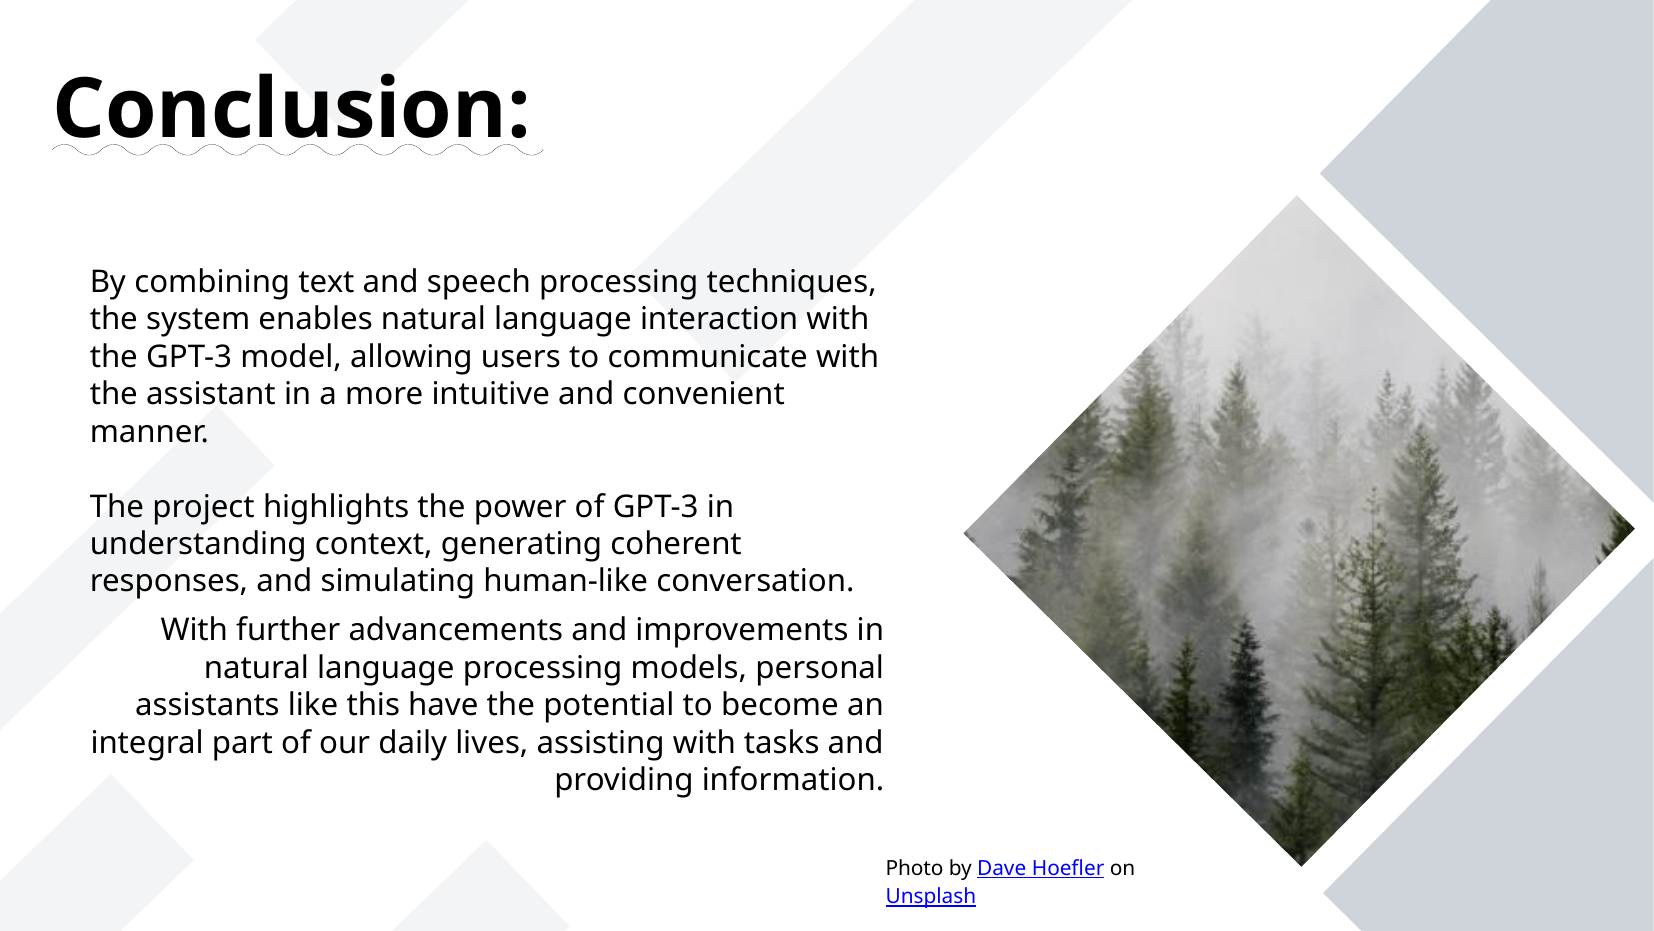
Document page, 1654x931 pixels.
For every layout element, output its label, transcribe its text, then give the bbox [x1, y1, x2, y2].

text_box By combining text and speech processing techniques, the system enables natural language interaction with the GPT-3 model, allowing users to communicate with the assistant in a more intuitive and convenient manner. The project highlights the power of GPT-3 in understanding context, generating coherent responses, and simulating human-like conversation. [74, 253, 915, 525]
text_box Conclusion: [37, 46, 643, 176]
text_box With further advancements and improvements in natural language processing models, personal assistants like this have the potential to become an integral part of our daily lives, assisting with tasks and providing information. [59, 602, 900, 788]
text_box [963, 195, 1635, 867]
text_box Photo by Dave Hoefler on Unsplash [870, 846, 1230, 911]
